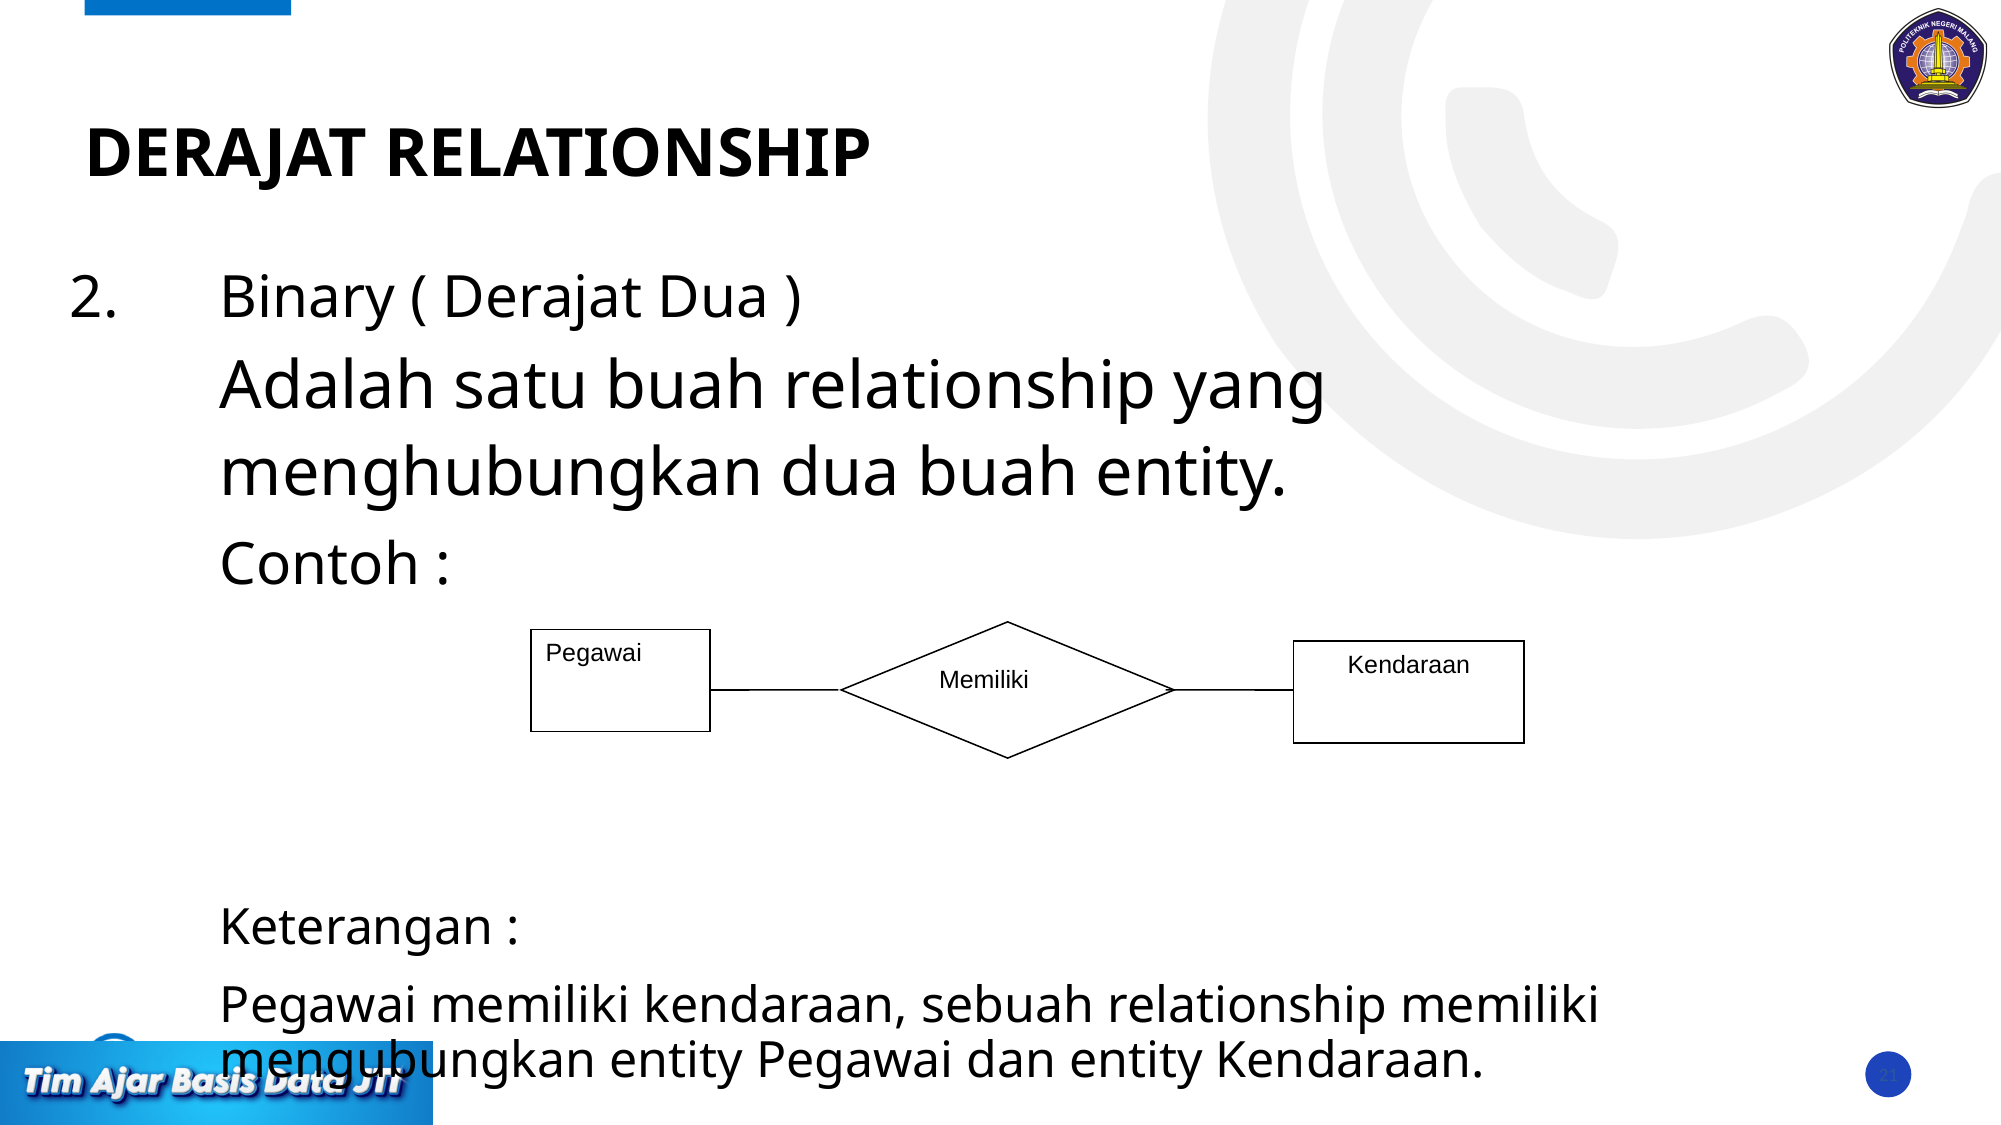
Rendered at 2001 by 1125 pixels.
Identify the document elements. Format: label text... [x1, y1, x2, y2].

slide_number 21 [1864, 1059, 1913, 1090]
title Derajat relationship [84, 40, 1914, 192]
picture [1861, 0, 2001, 116]
list Binary ( Derajat Dua ) Adalah satu buah relationship yang menghubungkan dua buah entity. Contoh : Keterangan : Pegawai memiliki kendaraan, sebuah relationship memiliki mengubungkan entity Pegawai dan entity Kendaraan. [54, 259, 1800, 1103]
picture [0, 1041, 433, 1125]
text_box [530, 621, 1525, 759]
